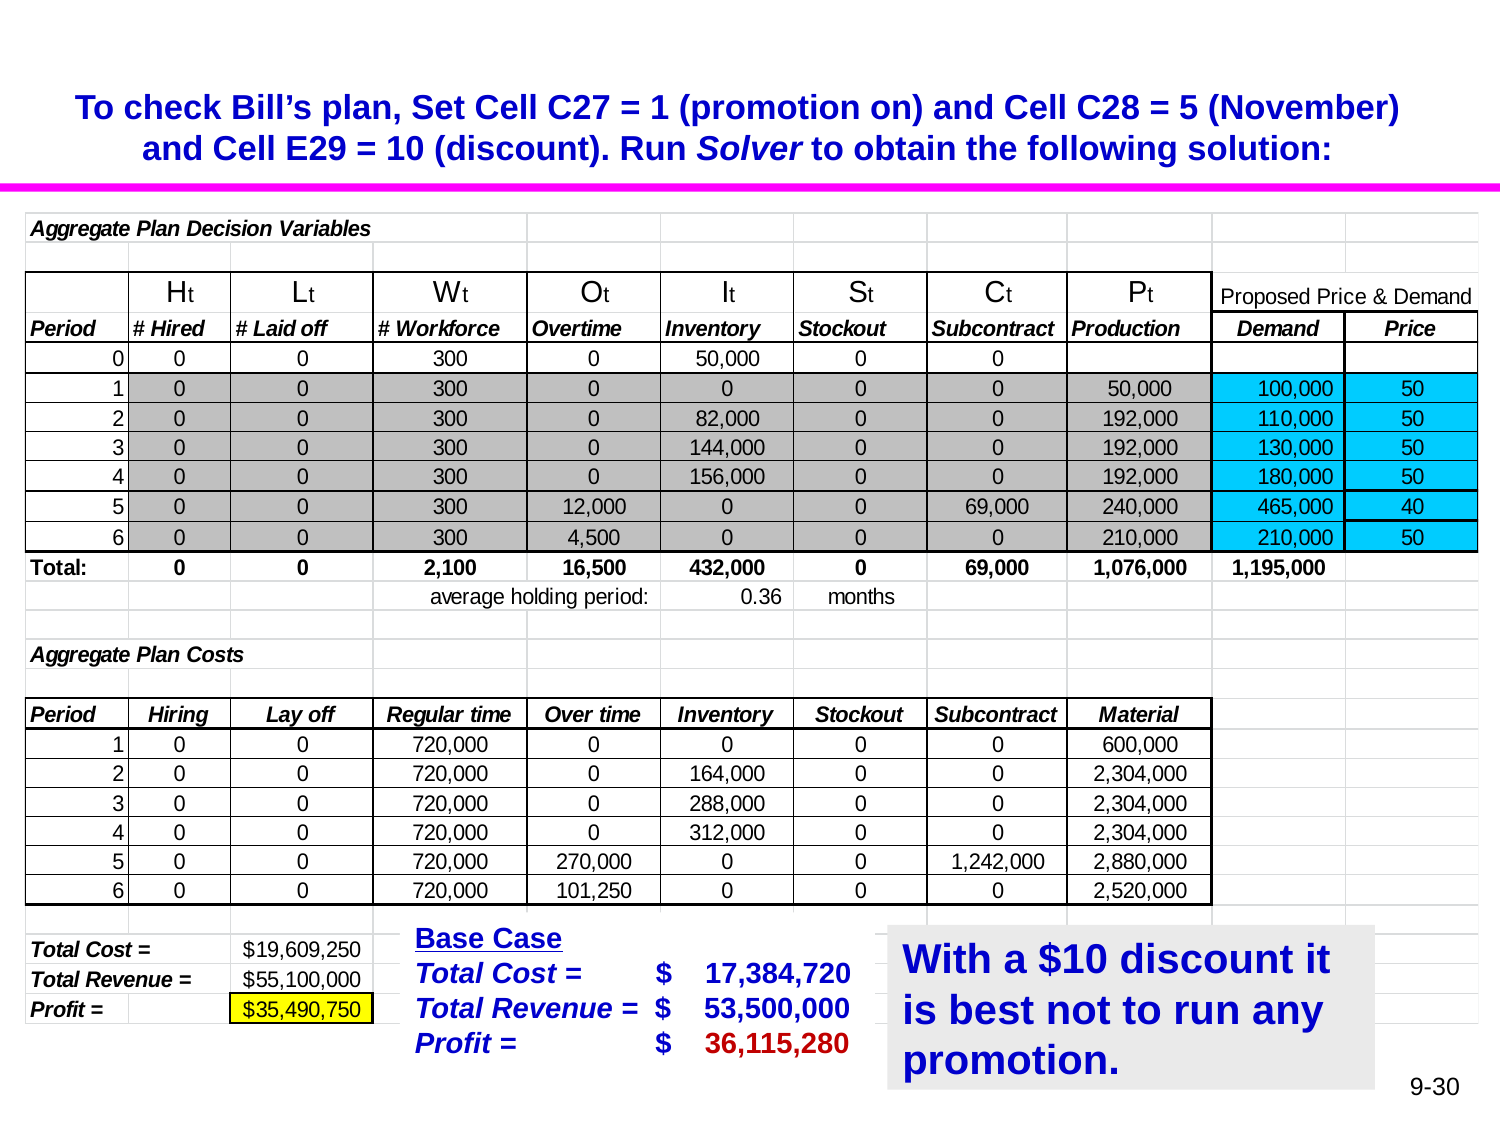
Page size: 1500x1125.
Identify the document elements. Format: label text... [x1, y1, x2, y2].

text_box Base Case Total Cost = $ 17,384,720 Total Revenue = $ 53,500,000 Profit = $ 36,115,280 [399, 1033, 875, 1068]
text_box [24, 212, 1480, 1026]
text_box With a $10 discount it is best not to run any promotion. [887, 1033, 1375, 1090]
slide_number 9-30 [1162, 1062, 1475, 1125]
title To check Bill’s plan, Set Cell C27 = 1 (promotion on) and Cell C28 = 5 (November) and Cell E29 = 10 (discount). Run Solver to obtain the following solution: [50, 50, 1425, 175]
